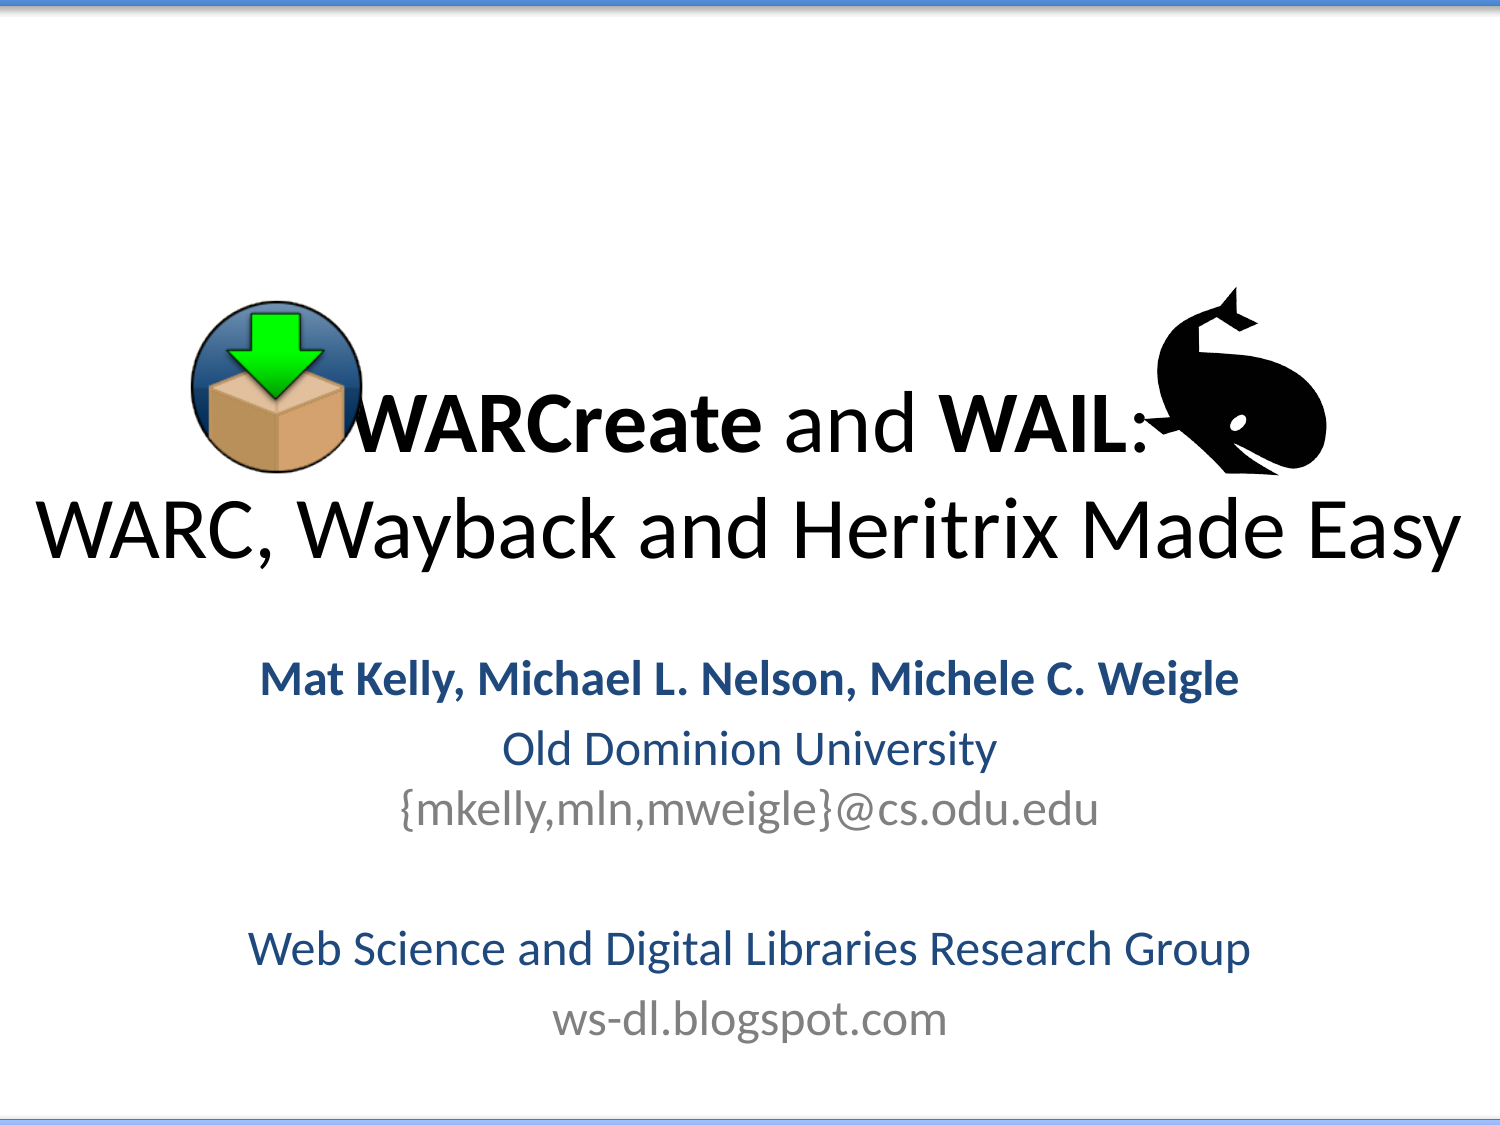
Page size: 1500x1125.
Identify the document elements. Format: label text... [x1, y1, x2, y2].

title WARCreate and WAIL: WARC, Wayback and Heritrix Made Easy [0, 349, 1500, 591]
picture [187, 298, 368, 478]
text_box [0, 0, 1500, 6]
text_box [0, 1119, 1500, 1125]
subtitle Mat Kelly, Michael L. Nelson, Michele C. Weigle Old Dominion University {mkelly,mln,mweigle}@cs.odu.edu Web Science and Digital Libraries Research Group ws-dl.blogspot.com [0, 637, 1500, 1087]
picture [1138, 284, 1331, 477]
